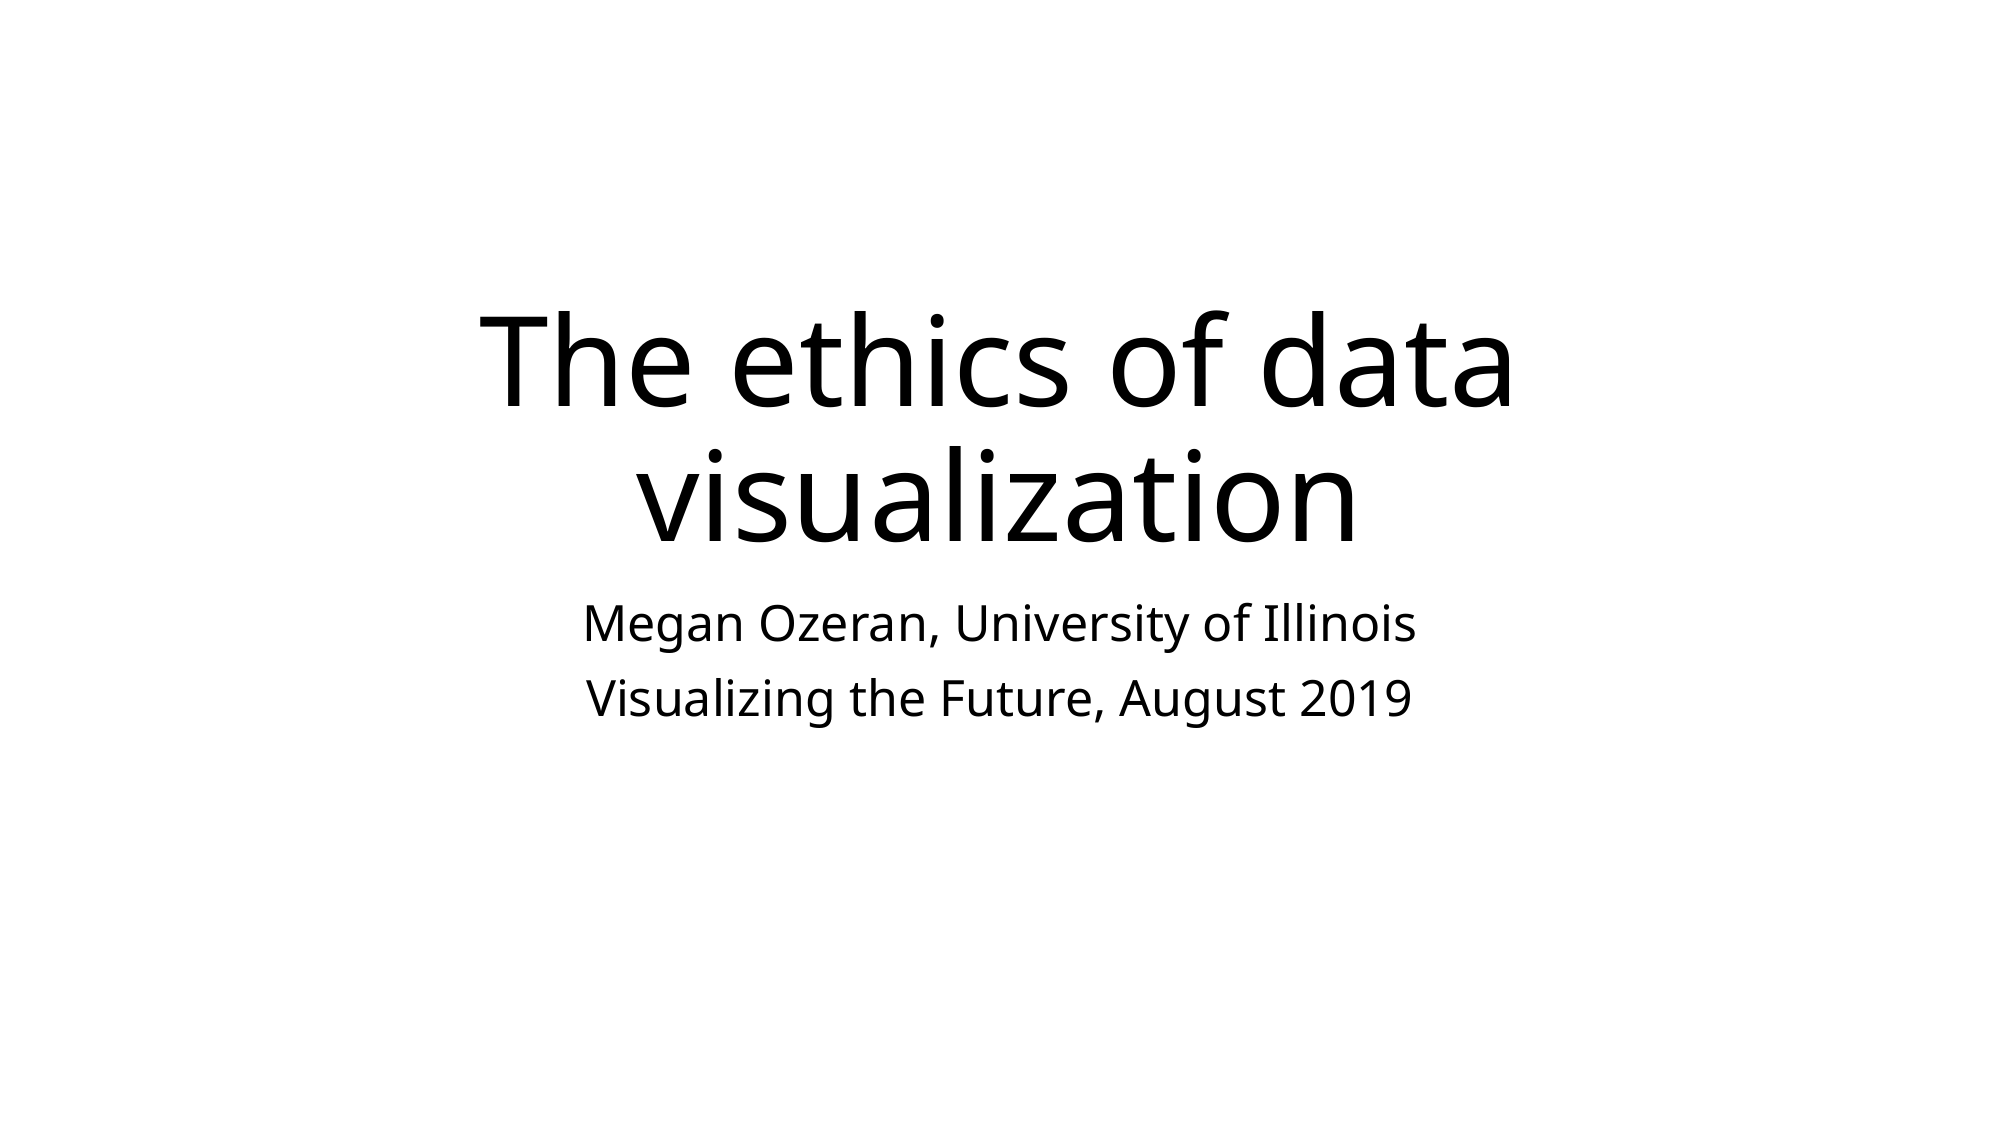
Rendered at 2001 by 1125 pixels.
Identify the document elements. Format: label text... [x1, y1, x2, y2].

title The ethics of data visualization [141, 184, 1859, 576]
subtitle Megan Ozeran, University of Illinois Visualizing the Future, August 2019 [249, 590, 1750, 863]
